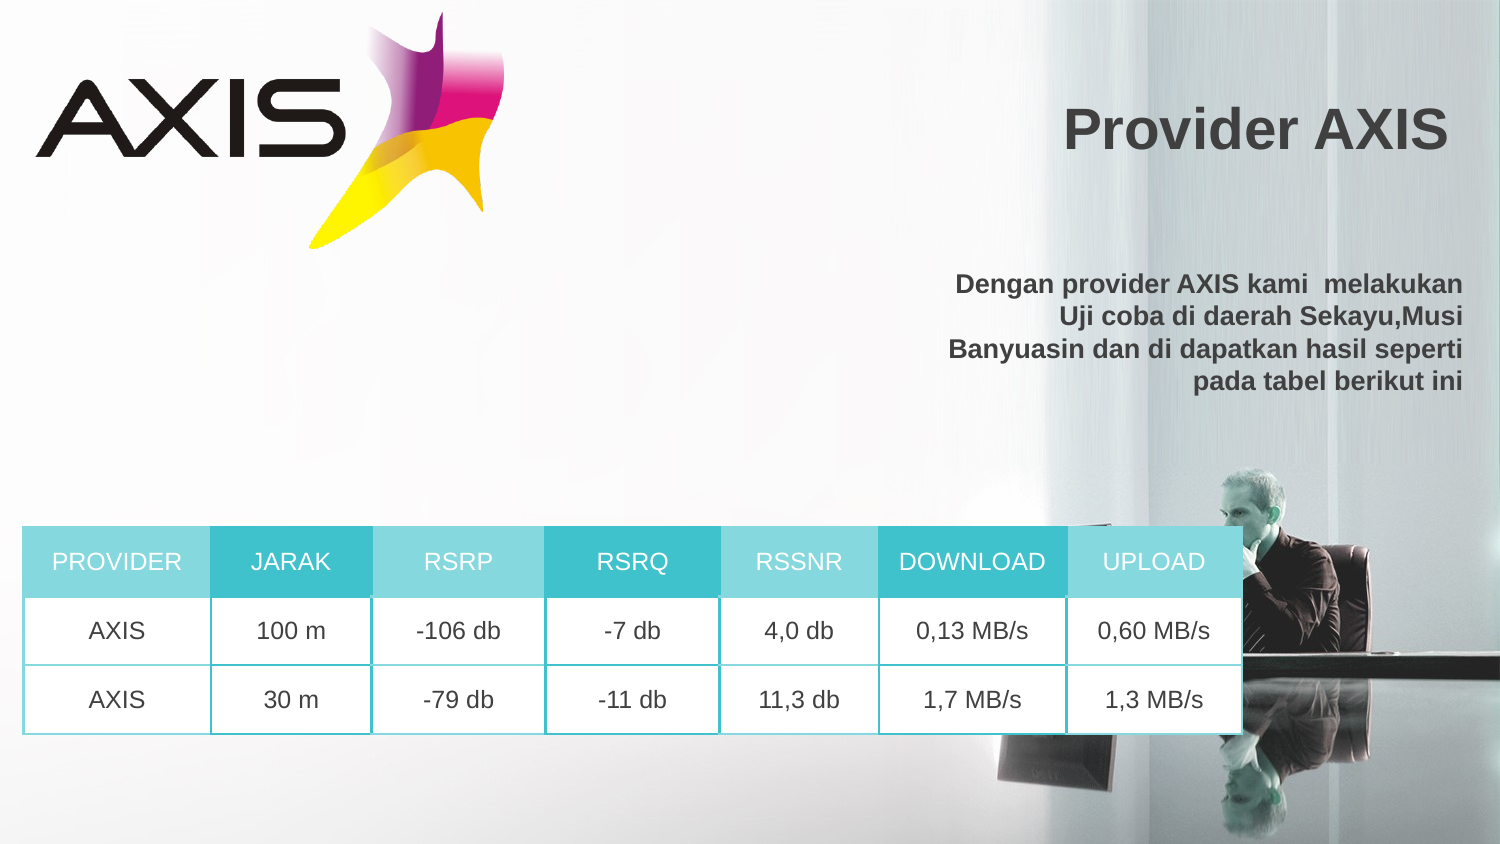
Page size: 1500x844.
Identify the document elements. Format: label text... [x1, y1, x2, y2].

table_cell -7 db [547, 598, 718, 664]
table_cell 1,3 MB/s [1068, 666, 1241, 733]
table_cell 11,3 db [721, 666, 878, 733]
table_cell 30 m [212, 666, 370, 733]
text_box Provider AXIS [972, 46, 1465, 199]
table_cell -106 db [373, 598, 544, 664]
table_cell -79 db [373, 666, 544, 733]
table_header RSRQ [547, 529, 718, 595]
table_cell 0,60 MB/s [1068, 598, 1241, 664]
table_header JARAK [212, 529, 370, 595]
table_header RSSNR [721, 529, 878, 595]
text_box Dengan provider AXIS kami melakukan Uji coba di daerah Sekayu,Musi Banyuasin dan di dapatkan hasil seperti pada tabel berikut ini [913, 258, 1478, 404]
table_header DOWNLOAD [880, 529, 1065, 595]
table_header UPLOAD [1068, 529, 1241, 595]
table_header PROVIDER [25, 529, 210, 595]
table_cell AXIS [25, 666, 210, 733]
table_cell AXIS [25, 598, 210, 664]
table_cell -11 db [547, 666, 718, 733]
table_cell 4,0 db [721, 598, 878, 664]
table_cell 0,13 MB/s [880, 598, 1065, 664]
table_cell 1,7 MB/s [880, 666, 1065, 733]
picture [0, 0, 1500, 844]
table_cell 100 m [212, 598, 370, 664]
table_header RSRP [373, 529, 544, 595]
